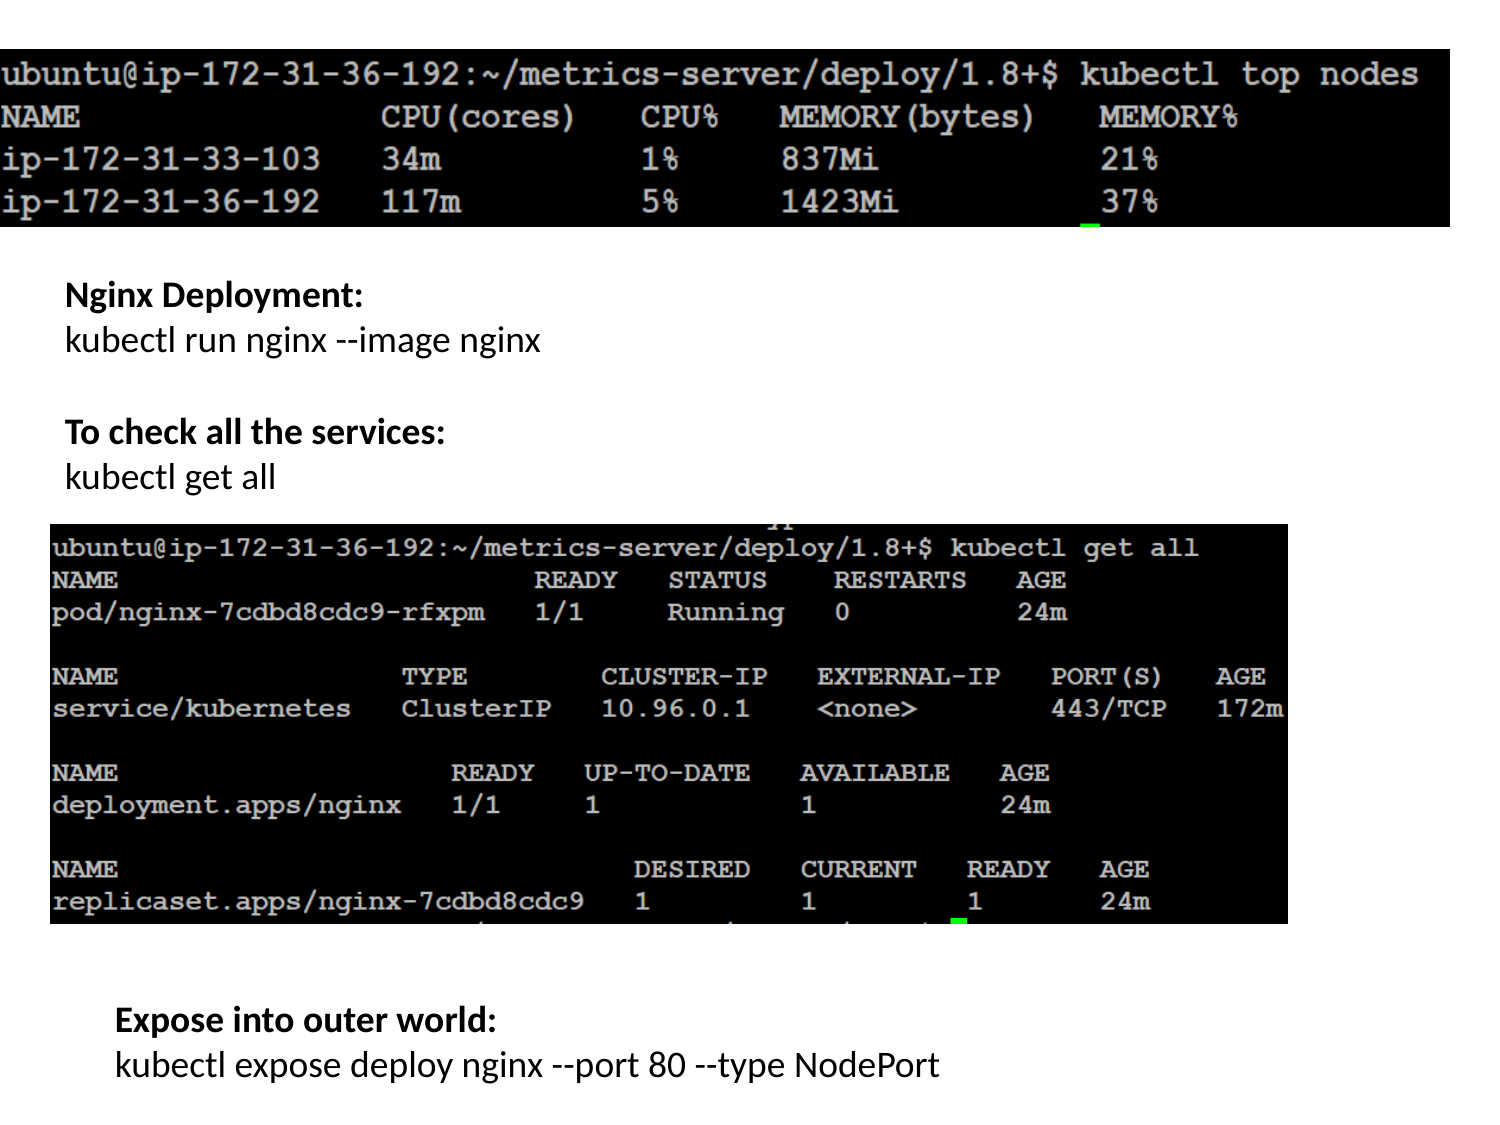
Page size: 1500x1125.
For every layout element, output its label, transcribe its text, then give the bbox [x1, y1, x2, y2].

text_box Expose into outer world: kubectl expose deploy nginx --port 80 --type NodePort [99, 987, 1050, 1093]
text_box Nginx Deployment: kubectl run nginx --image nginx [50, 262, 1000, 368]
text_box To check all the services: kubectl get all [49, 399, 575, 505]
picture [0, 49, 1451, 227]
picture [49, 524, 1288, 925]
